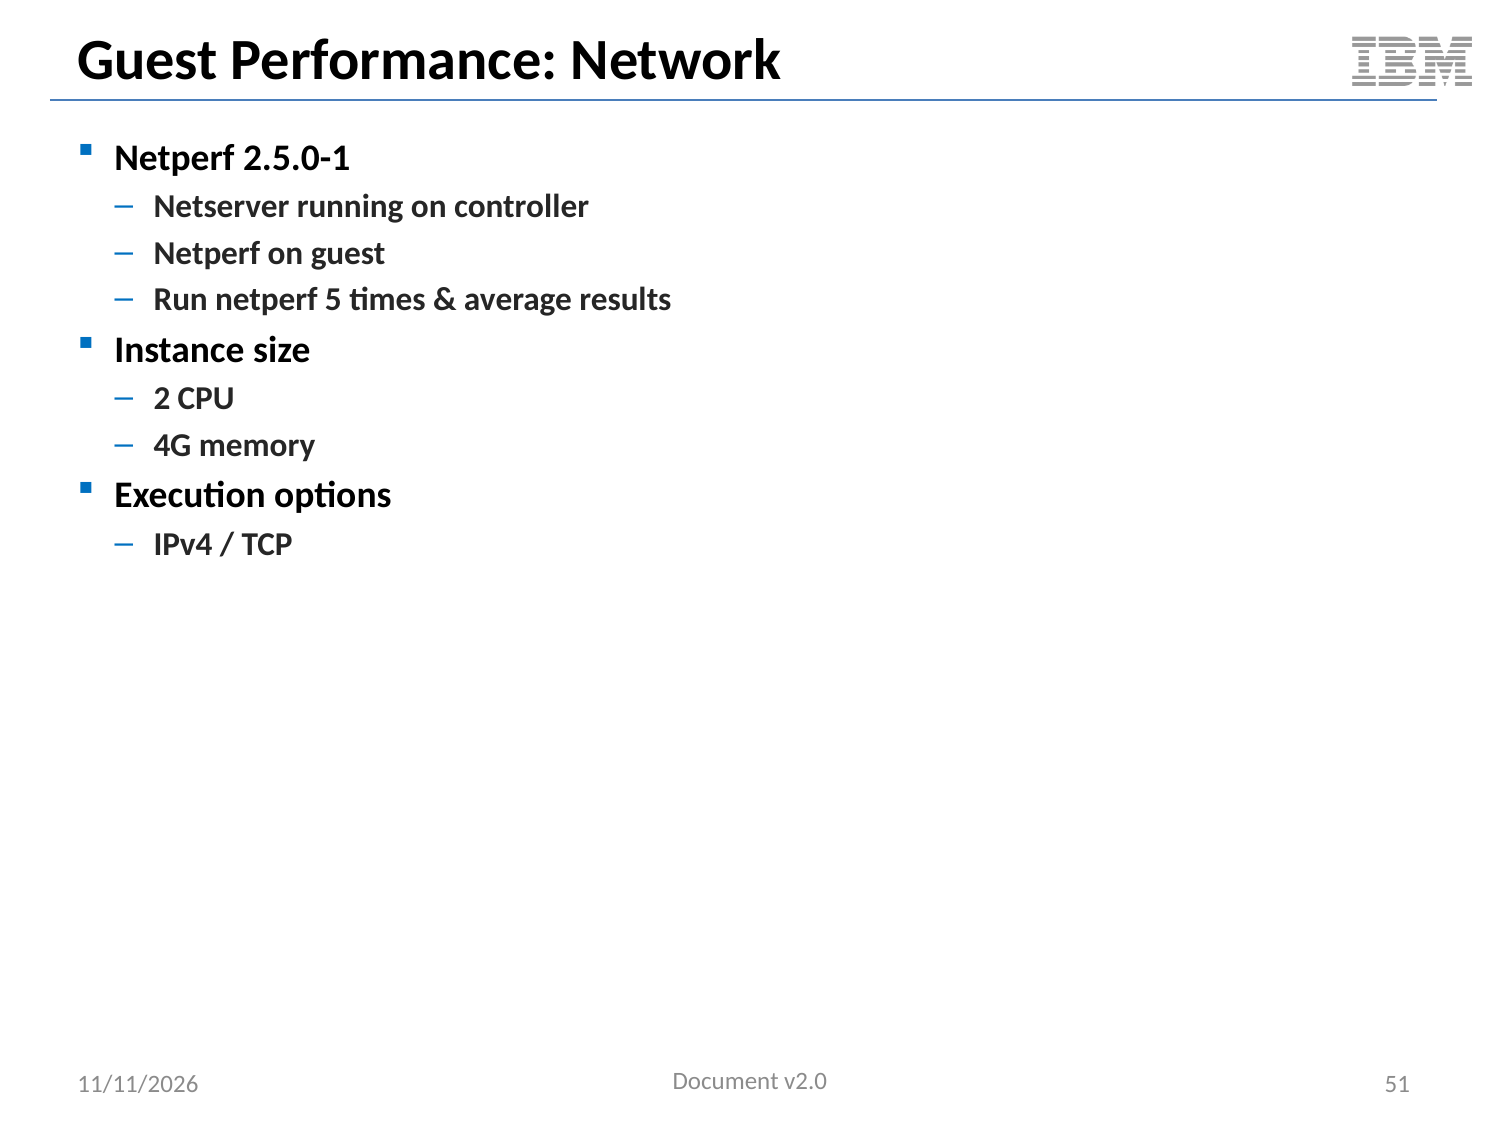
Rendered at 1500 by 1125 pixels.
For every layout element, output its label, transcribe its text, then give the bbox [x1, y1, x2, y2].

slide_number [62, 1052, 413, 1113]
footer Document v2.0 [512, 1050, 988, 1110]
slide_number 51 [1074, 1052, 1425, 1113]
title Guest Performance: Network [62, 12, 1325, 100]
text_box Cloud management often caps true ops performance of LXC [1350, 33, 1475, 88]
list Netperf 2.5.0-1 Netserver running on controller Netperf on guest Run netperf 5 times & average results Instance size 2 CPU 4G memory Execution options IPv4 / TCP [62, 125, 1425, 1038]
